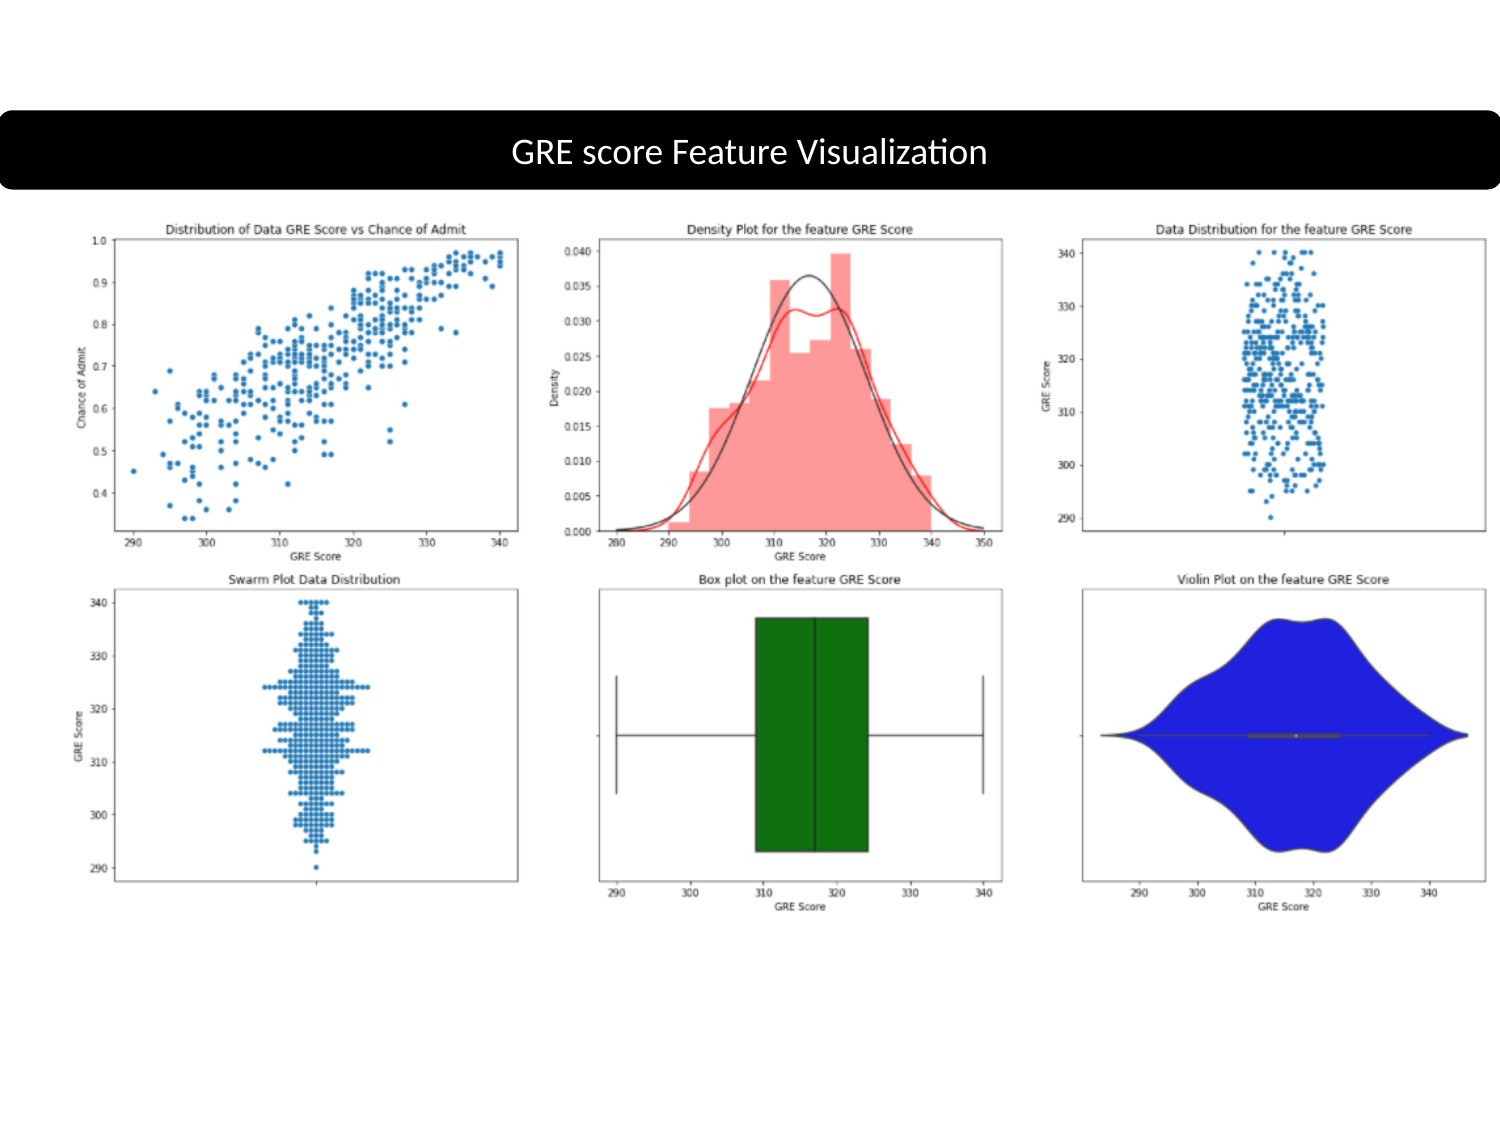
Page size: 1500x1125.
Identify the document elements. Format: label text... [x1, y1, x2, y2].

text_box GRE score Feature Visualization [0, 110, 1500, 190]
picture [36, 212, 1500, 926]
